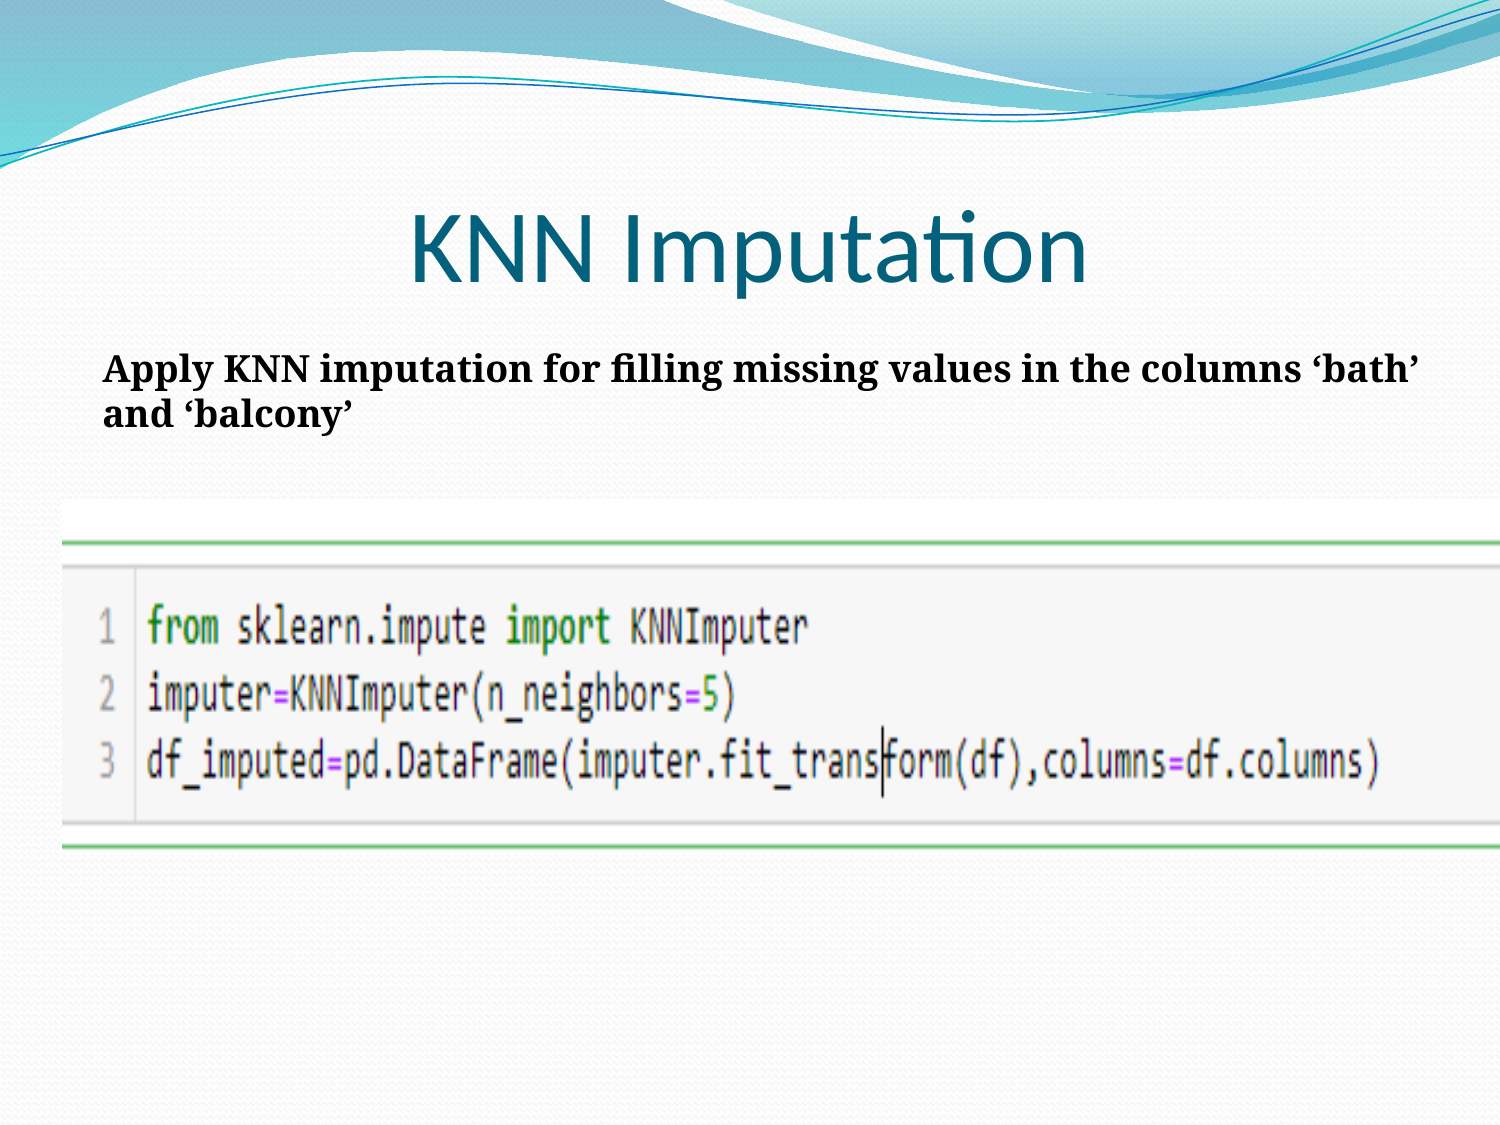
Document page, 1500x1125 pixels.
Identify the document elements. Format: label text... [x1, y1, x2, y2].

text_box Apply KNN imputation for filling missing values in the columns ‘bath’ and ‘balcony’ [87, 337, 1450, 443]
title KNN Imputation [75, 115, 1425, 303]
picture [62, 499, 1500, 854]
